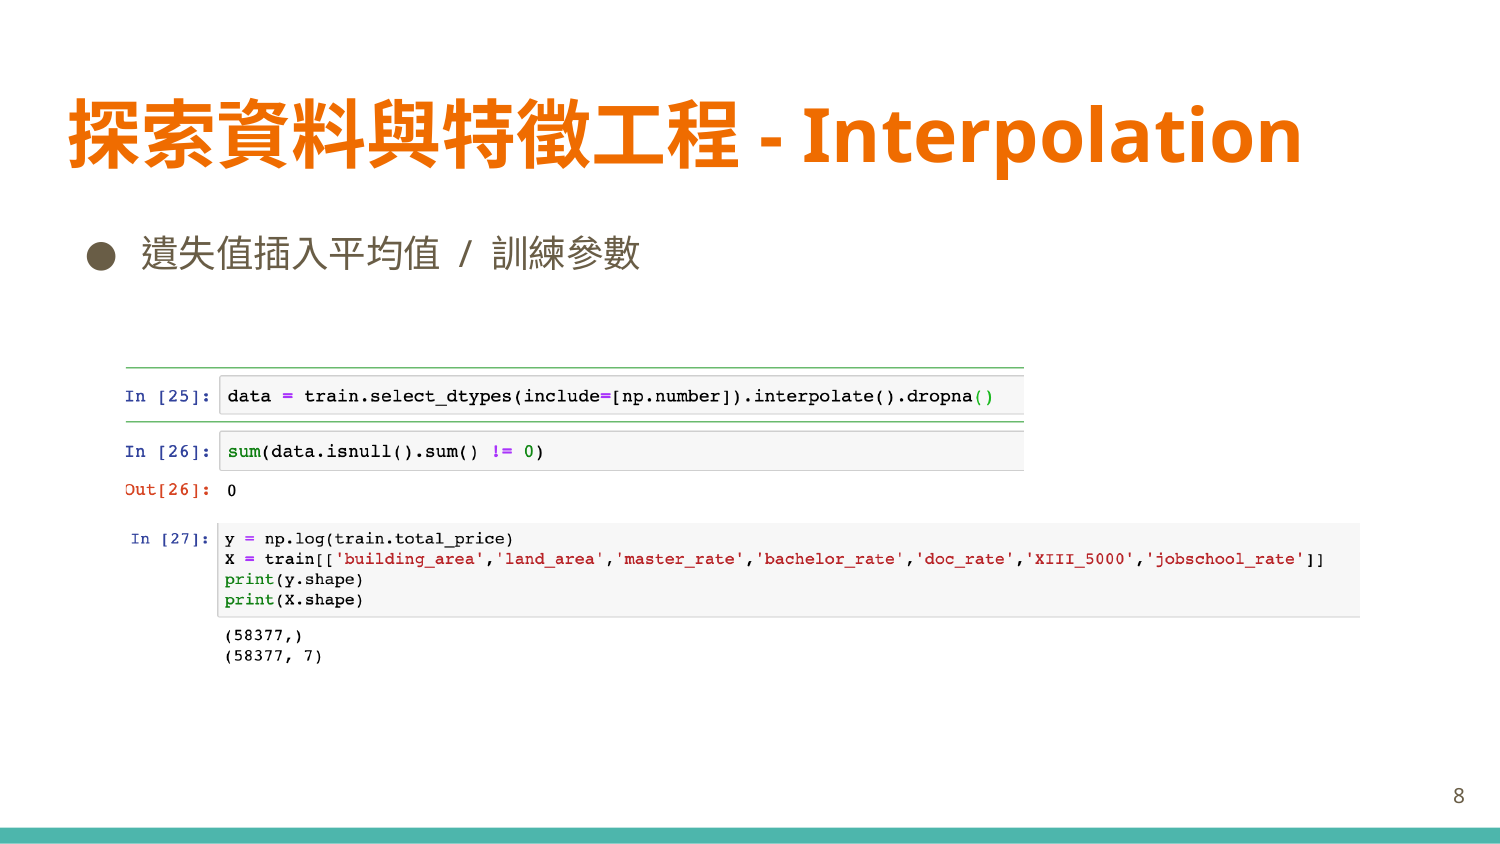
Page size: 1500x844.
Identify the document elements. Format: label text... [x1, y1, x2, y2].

title 探索資料與特徵工程- Interpolation [51, 72, 1449, 189]
list 遺失值插入平均值 / 訓練參數 [51, 207, 1449, 750]
picture [118, 522, 1360, 677]
picture [125, 367, 1042, 509]
slide_number 8 [1389, 764, 1480, 830]
